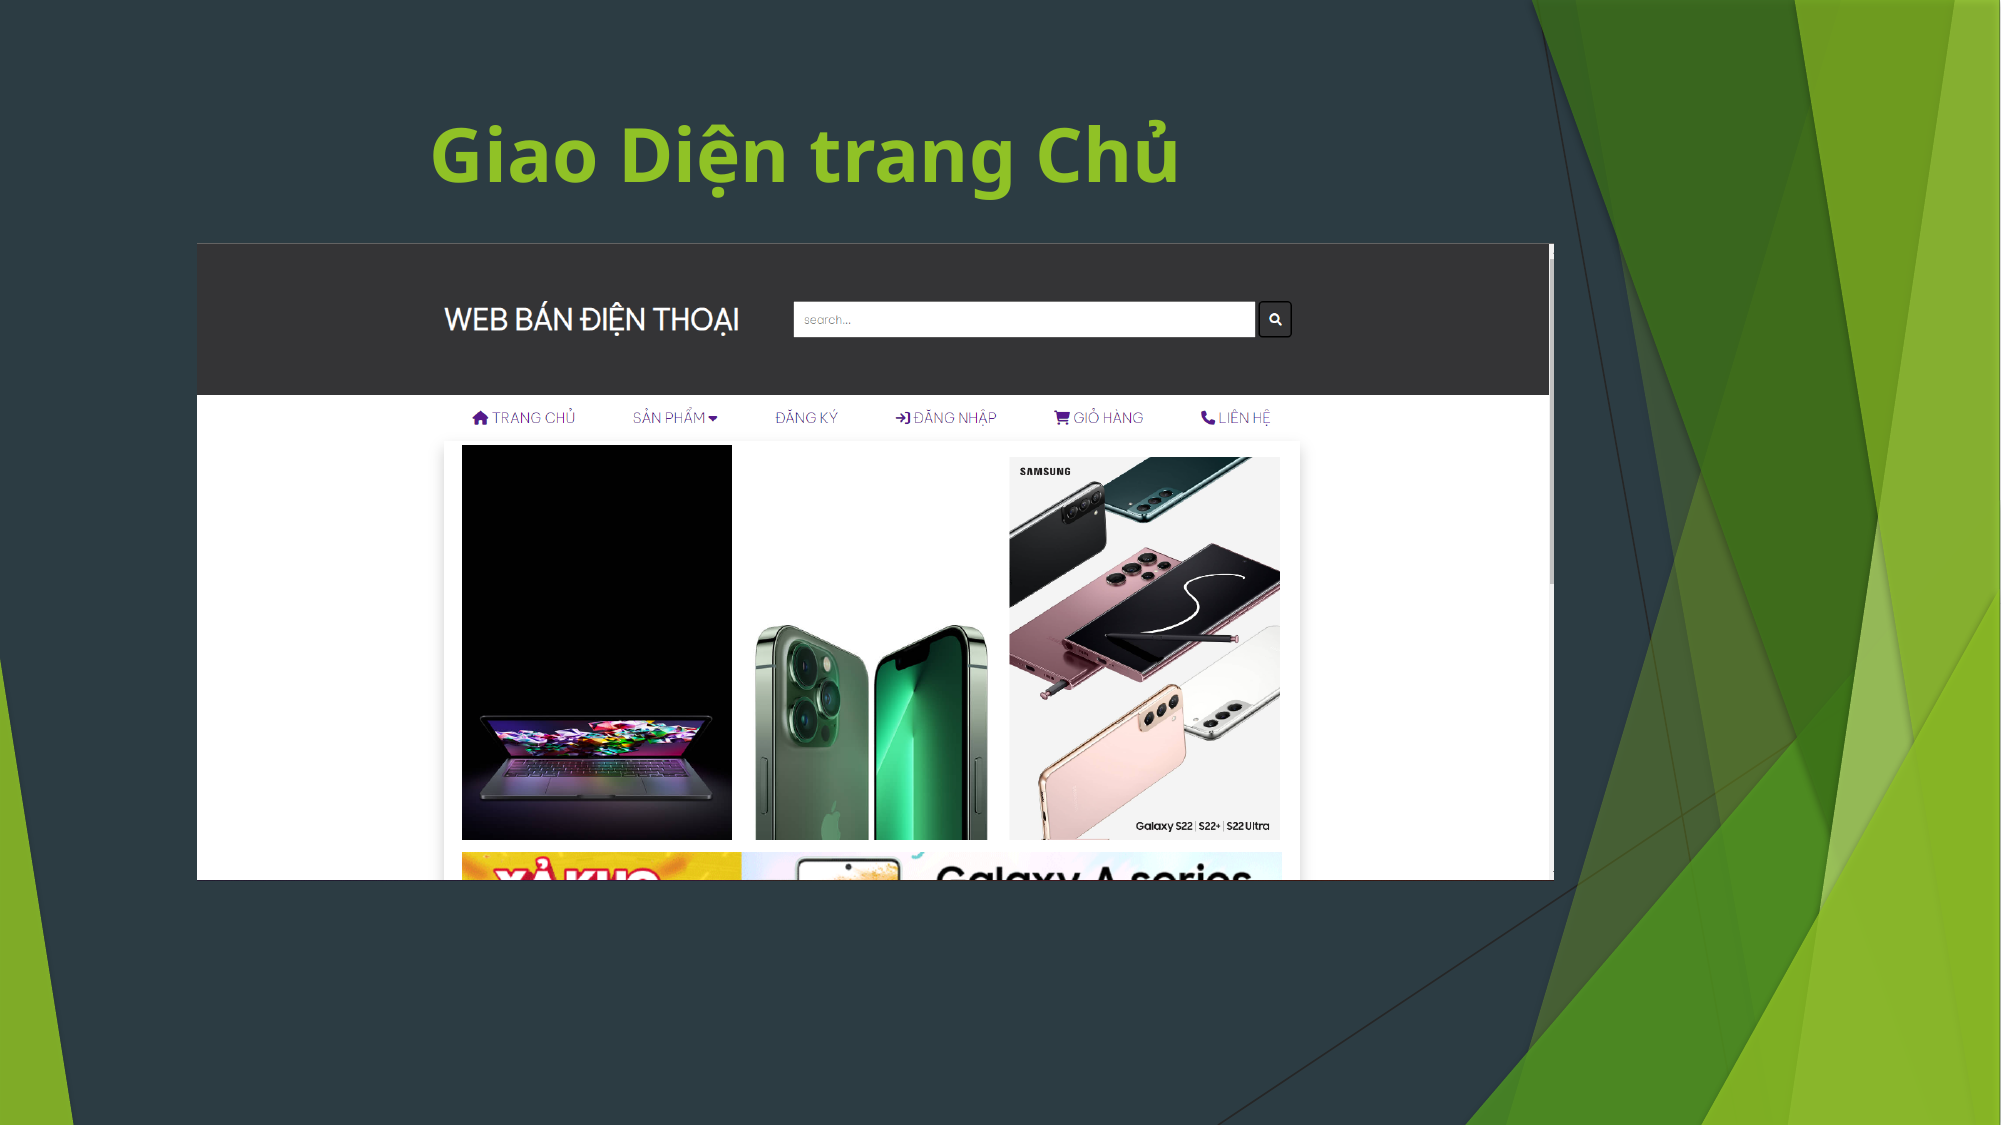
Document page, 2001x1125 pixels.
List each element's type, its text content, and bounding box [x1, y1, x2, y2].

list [196, 243, 1555, 882]
title Giao Diện trang Chủ [111, 99, 1522, 317]
